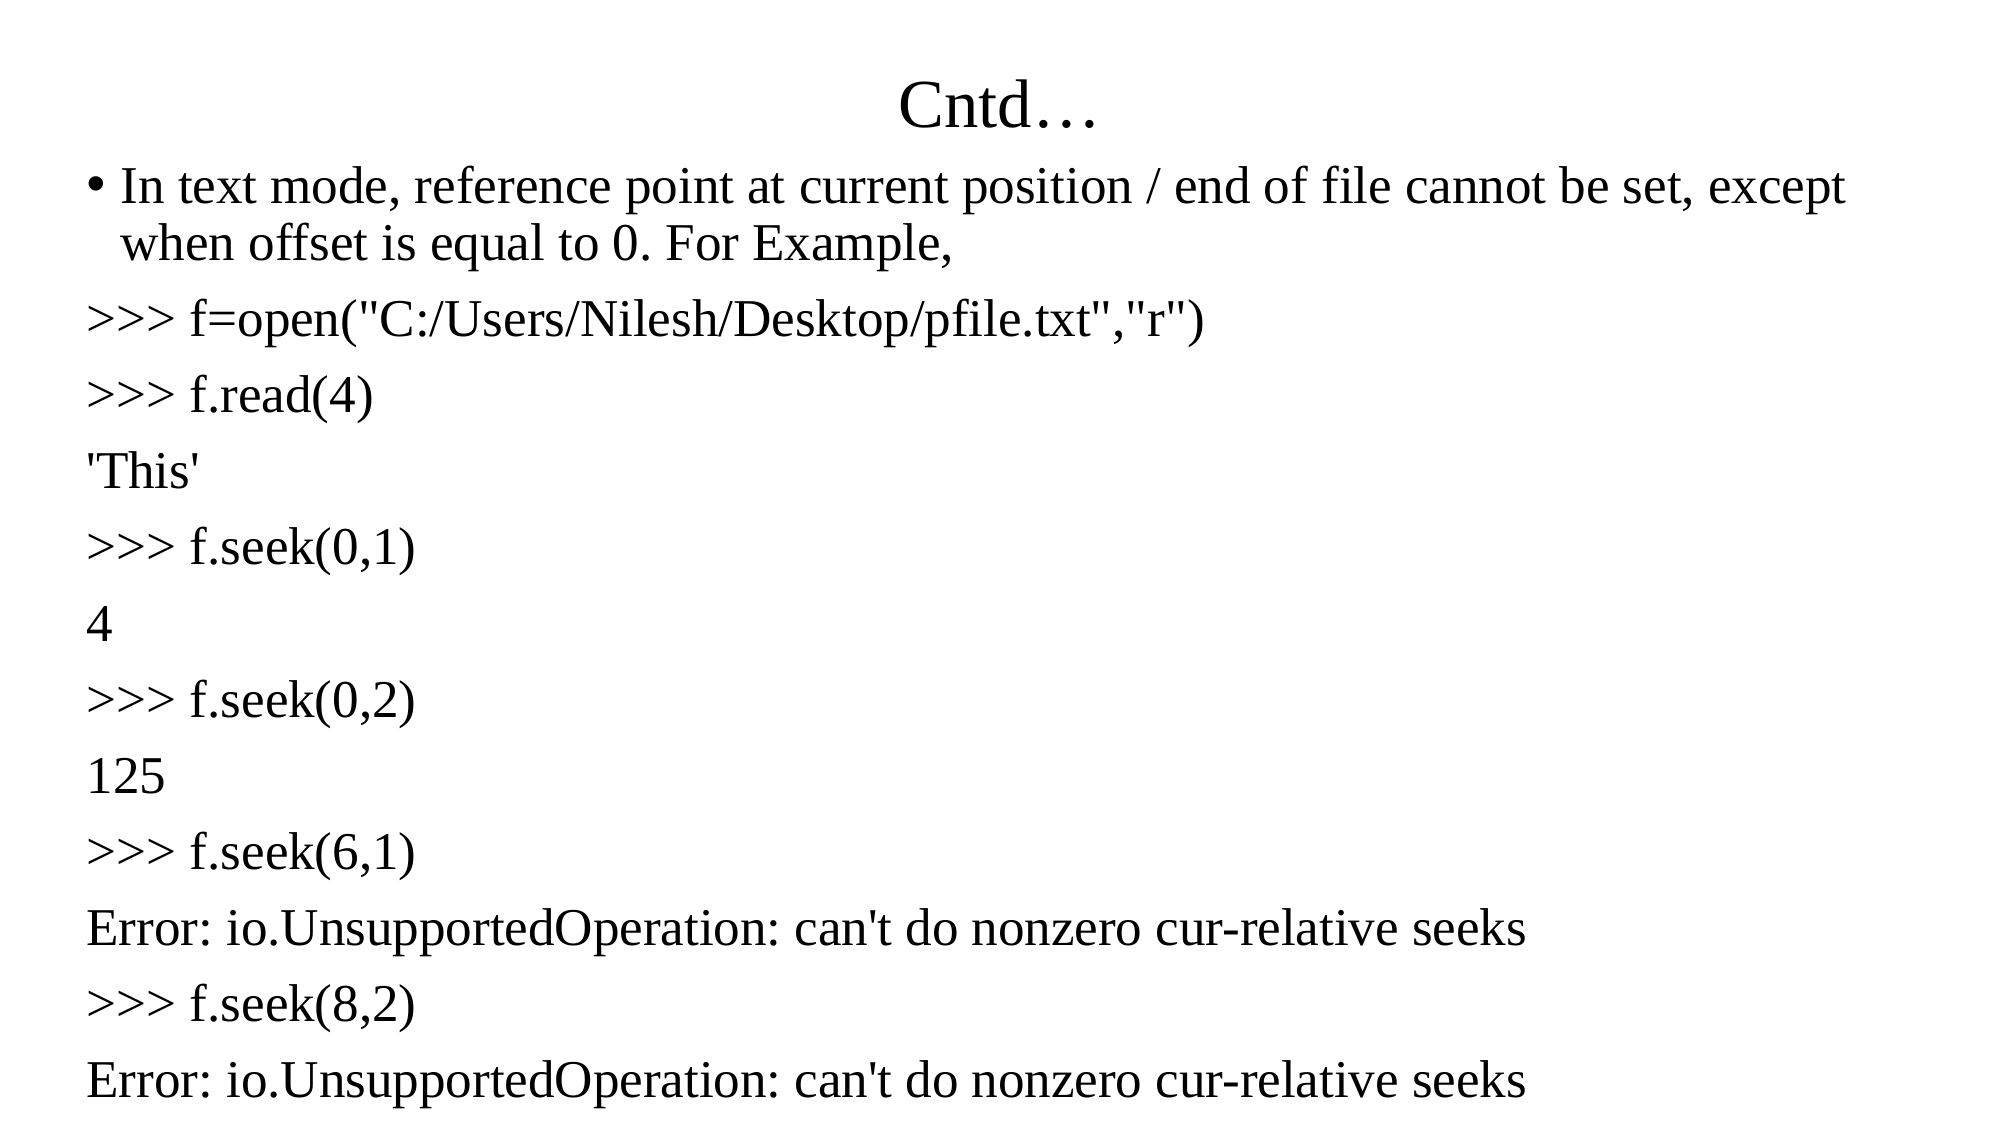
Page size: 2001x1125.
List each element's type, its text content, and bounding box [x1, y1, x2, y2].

list In text mode, reference point at current position / end of file cannot be set, except when offset is equal to 0. For Example, >>> f=open("C:/Users/Nilesh/Desktop/pfile.txt","r") >>> f.read(4) 'This' >>> f.seek(0,1) 4 >>> f.seek(0,2) 125 >>> f.seek(6,1) Error: io.UnsupportedOperation: can't do nonzero cur-relative seeks >>> f.seek(8,2) Error: io.UnsupportedOperation: can't do nonzero cur-relative seeks [71, 149, 1908, 1125]
title Cntd… [137, 59, 1863, 149]
